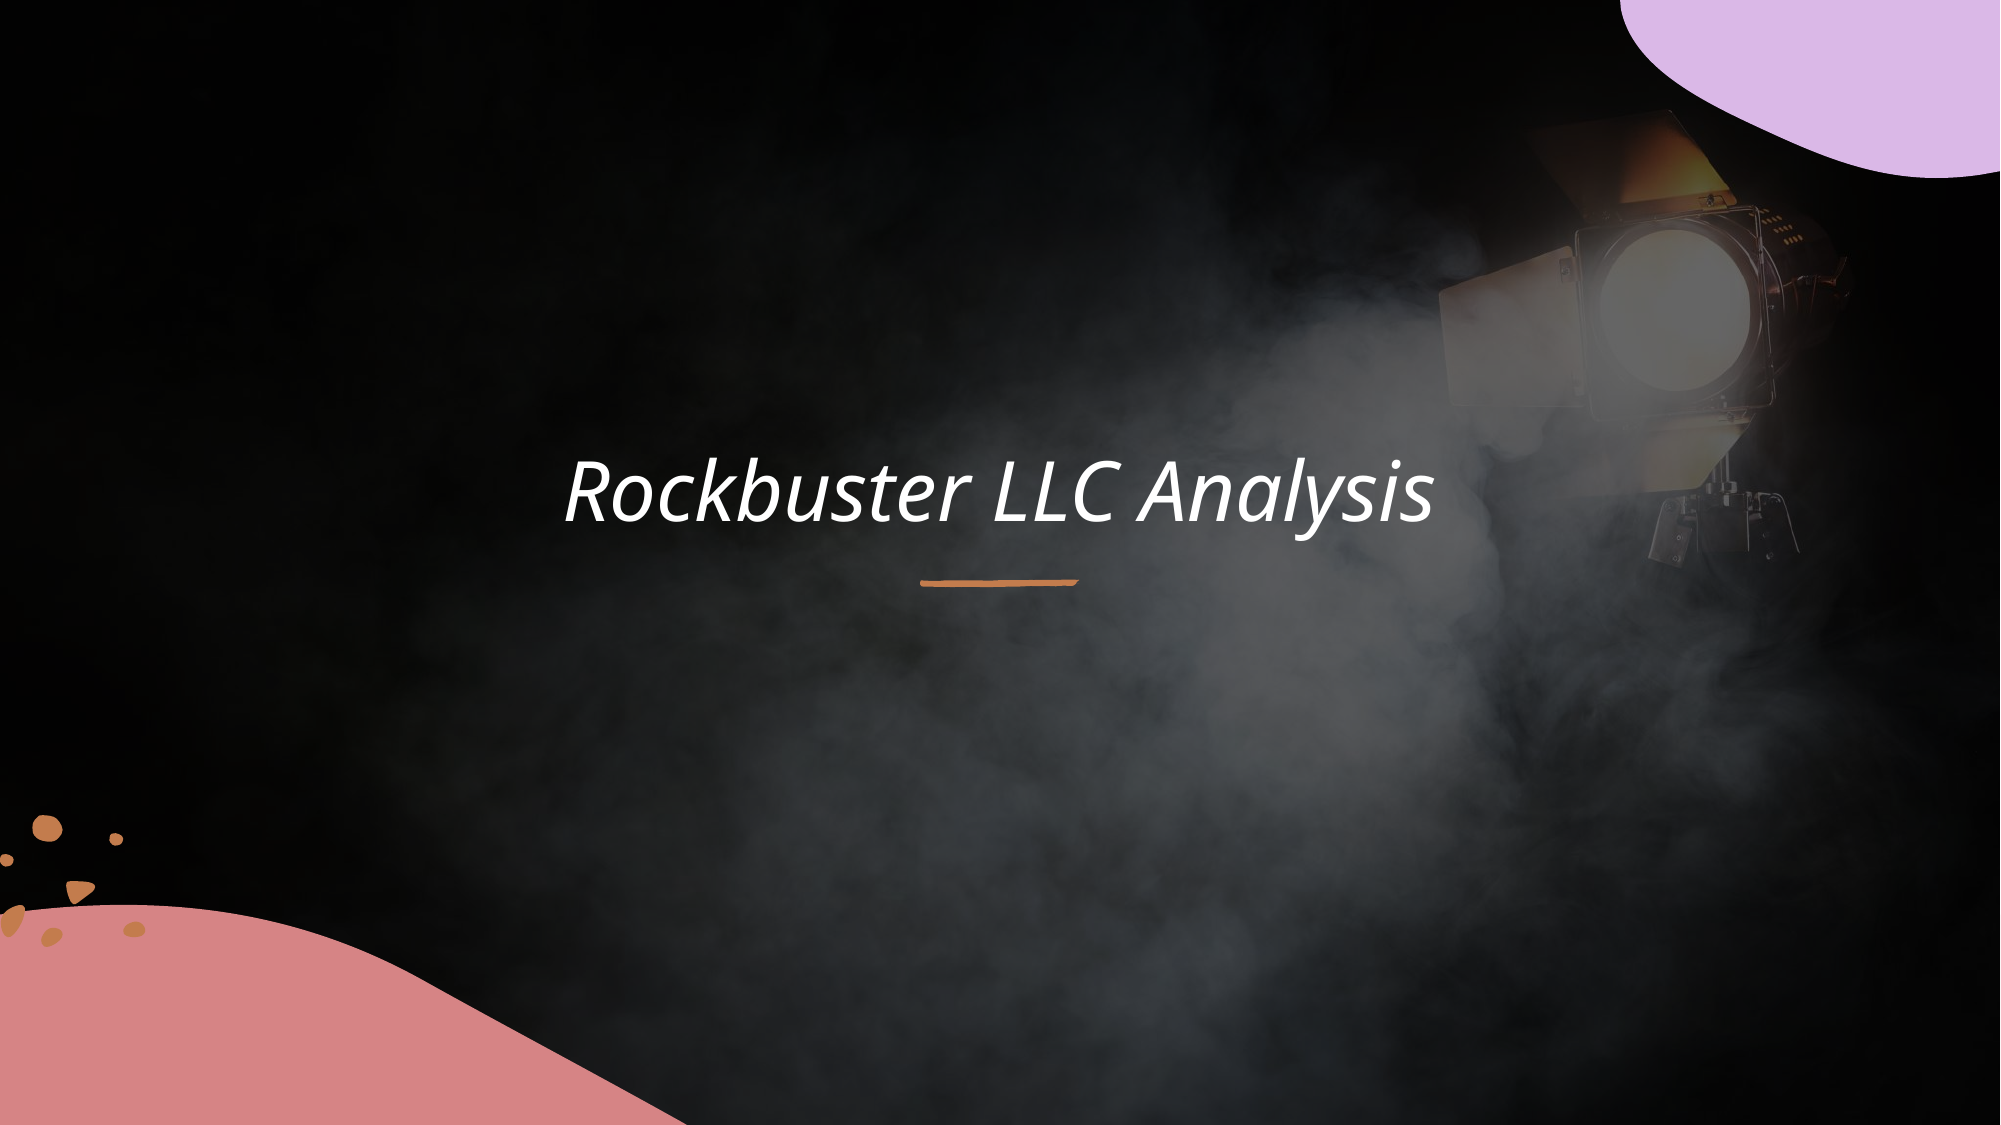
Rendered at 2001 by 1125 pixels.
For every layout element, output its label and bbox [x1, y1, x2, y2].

picture [0, 0, 2000, 1125]
text_box [919, 579, 1080, 588]
text_box [0, 815, 146, 947]
